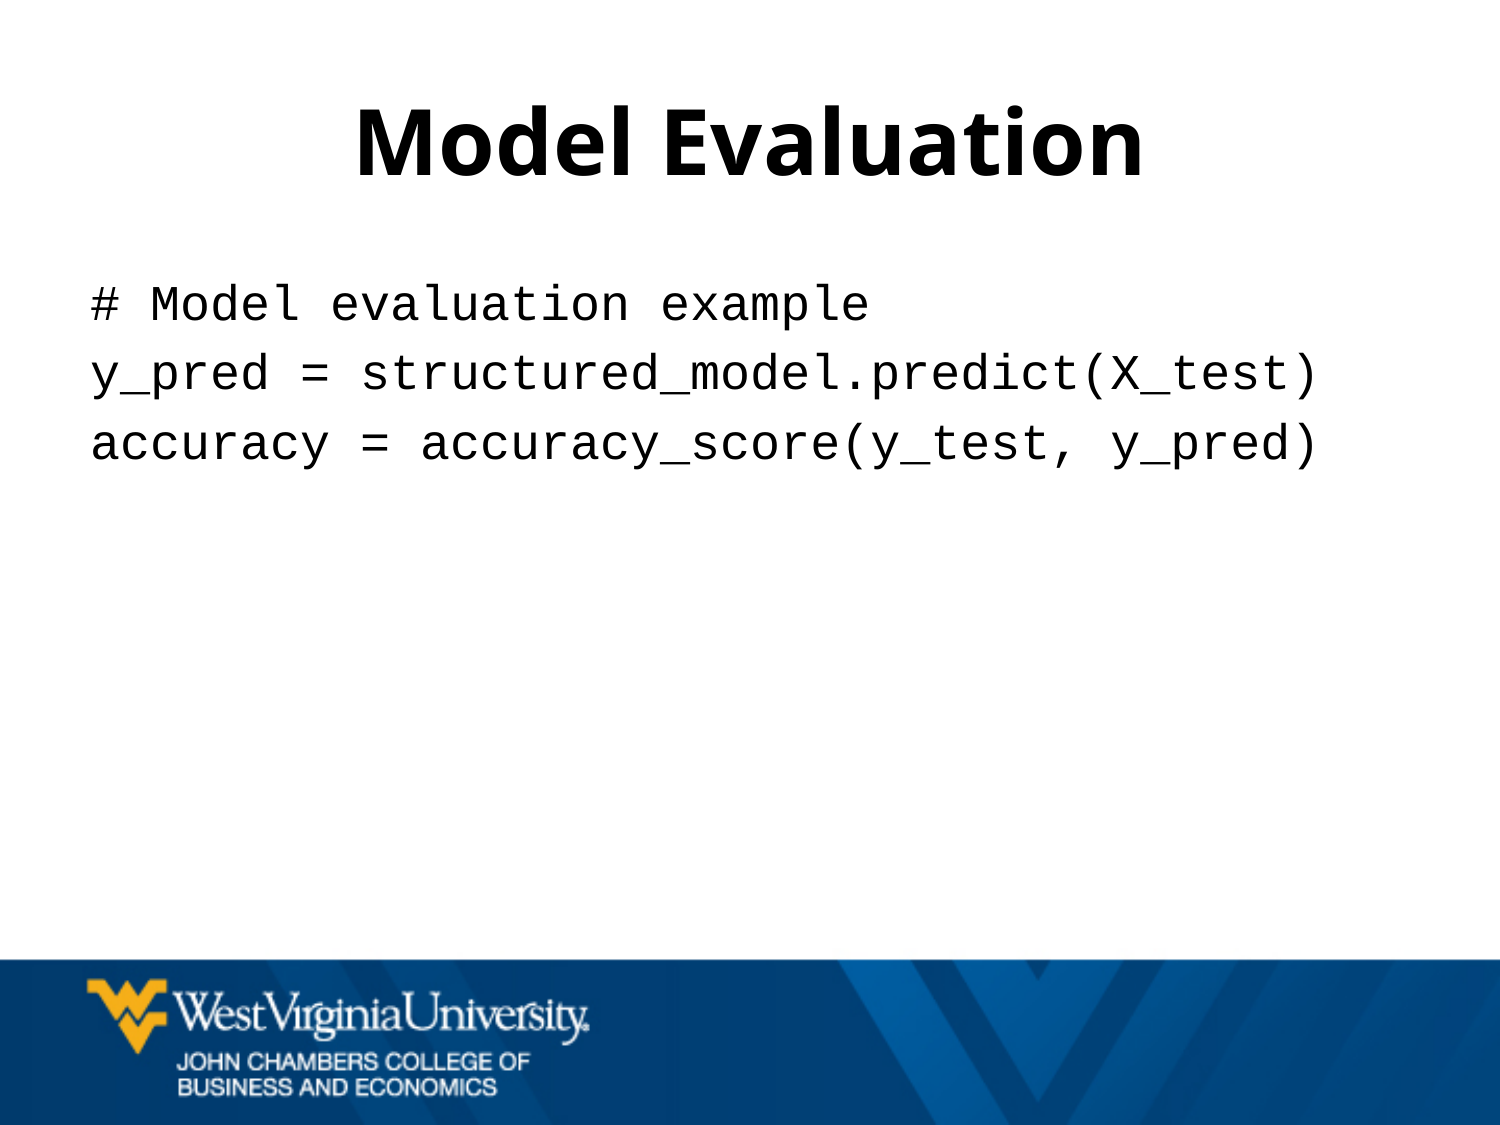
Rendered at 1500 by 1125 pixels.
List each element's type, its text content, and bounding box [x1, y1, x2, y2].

title Model Evaluation [75, 45, 1425, 233]
picture [0, 0, 1500, 1125]
list # Model evaluation example y_pred = structured_model.predict(X_test) accuracy = accuracy_score(y_test, y_pred) [75, 262, 1425, 1005]
